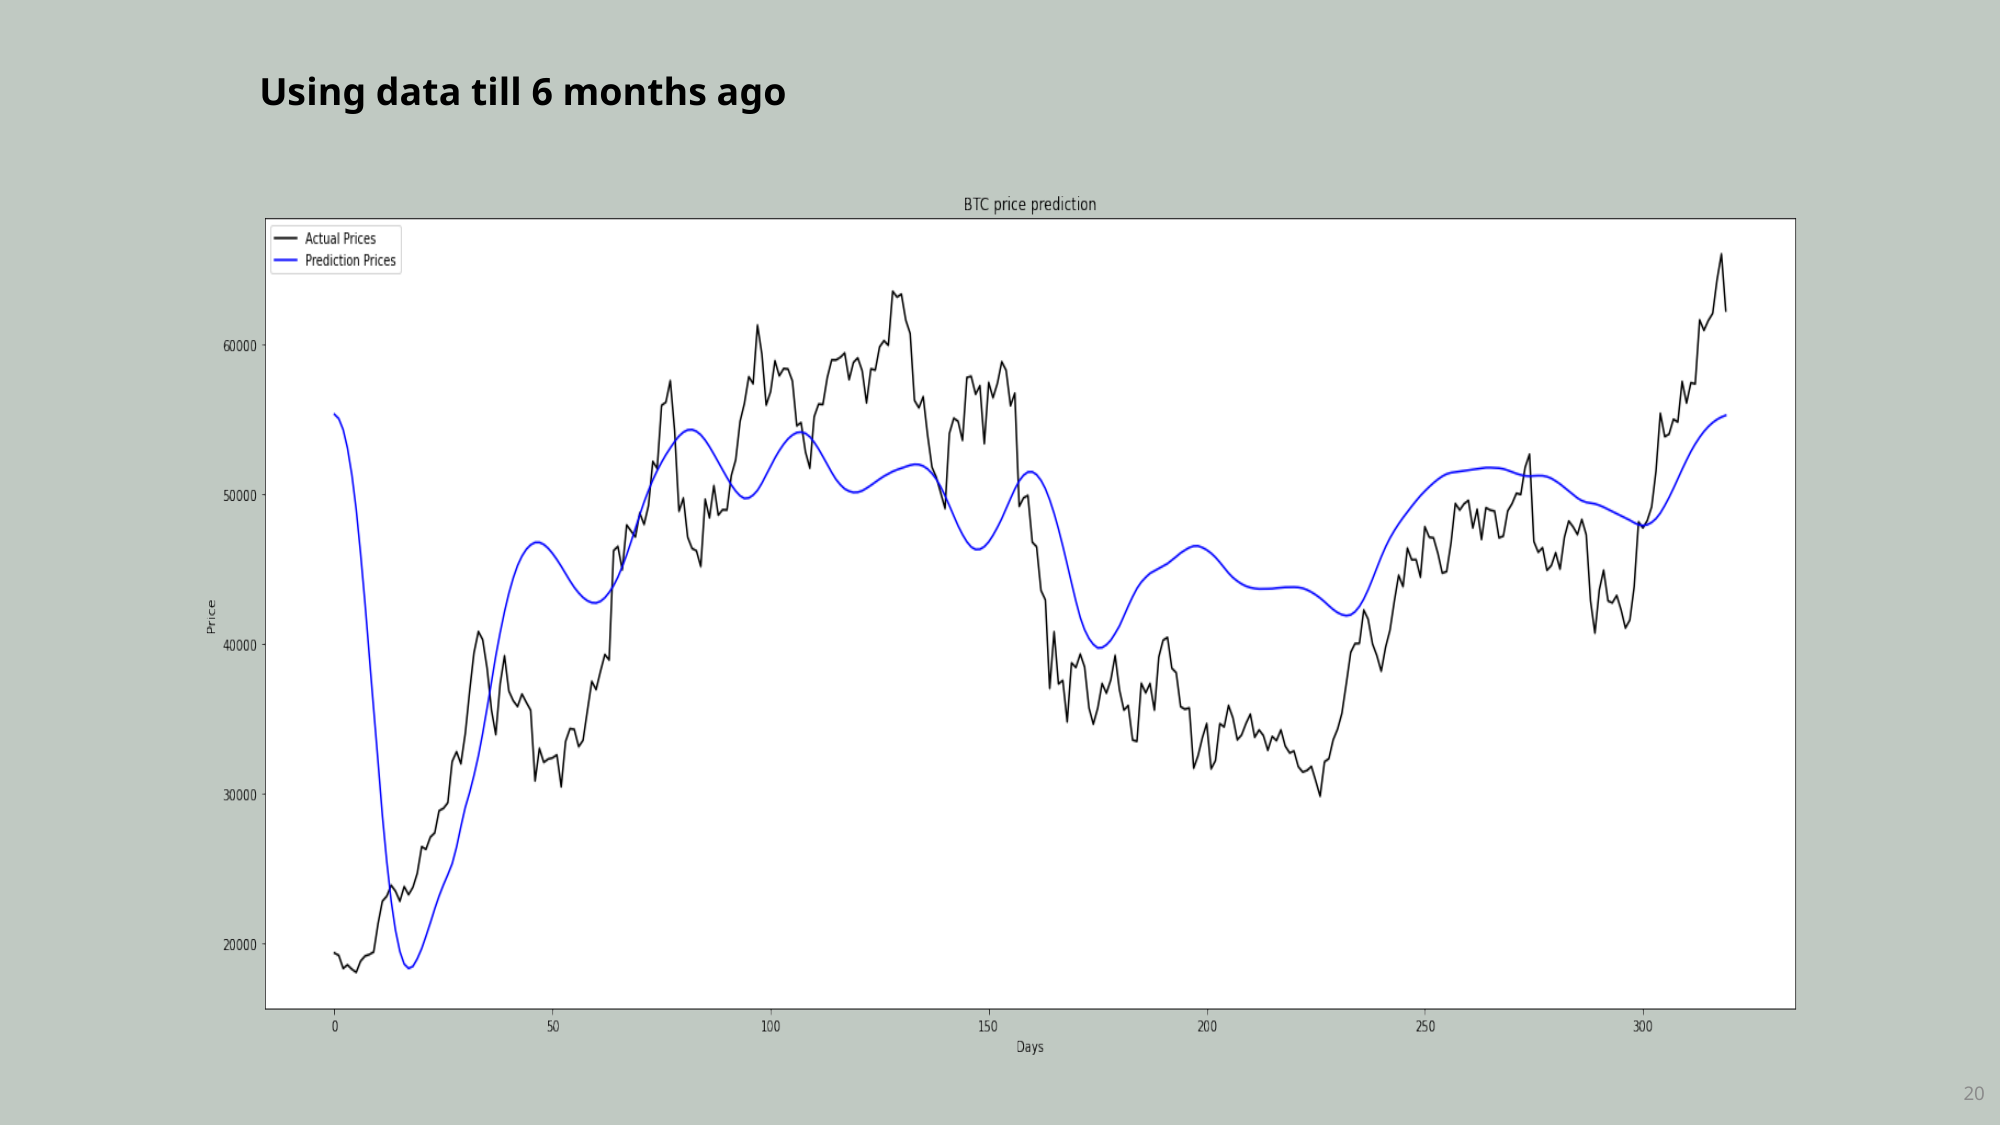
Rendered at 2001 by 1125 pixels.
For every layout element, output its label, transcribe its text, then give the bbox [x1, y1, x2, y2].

slide_number 20 [1550, 1064, 2000, 1124]
picture [199, 186, 1803, 1064]
text_box Using data till 6 months ago [244, 60, 891, 121]
